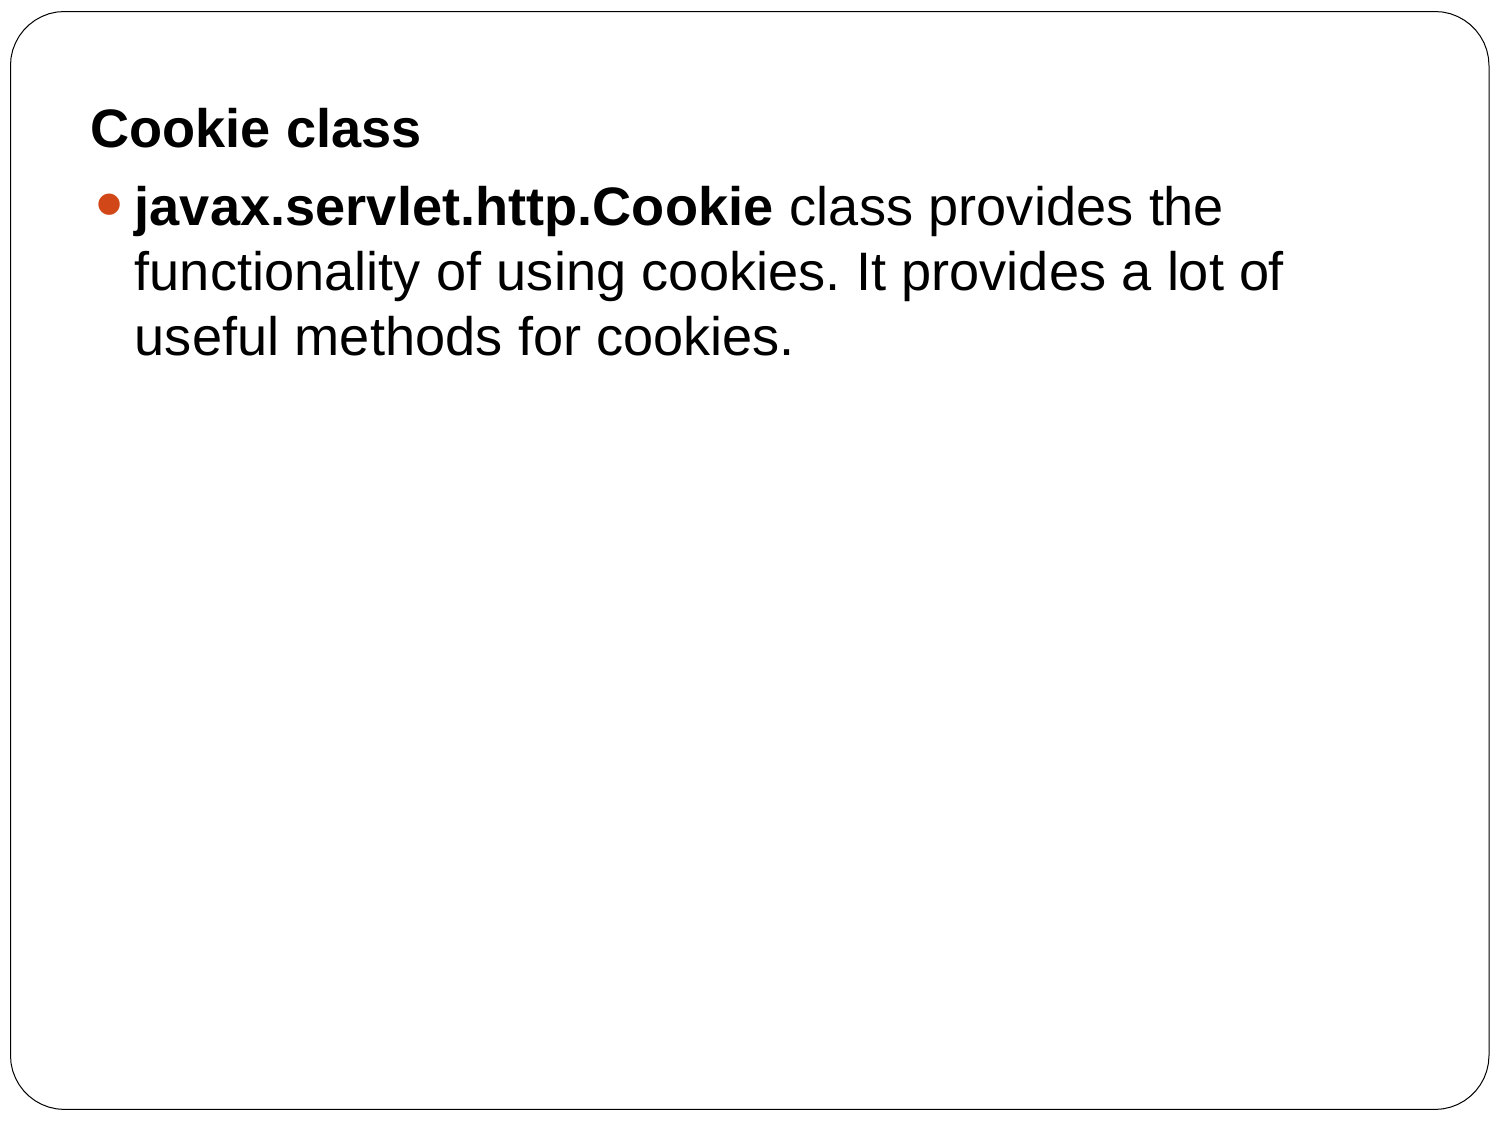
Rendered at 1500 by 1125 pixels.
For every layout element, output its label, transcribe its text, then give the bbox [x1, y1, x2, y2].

text_box Cookie class javax.servlet.http.Cookie class provides the functionality of using cookies. It provides a lot of useful methods for cookies. [87, 79, 1286, 366]
